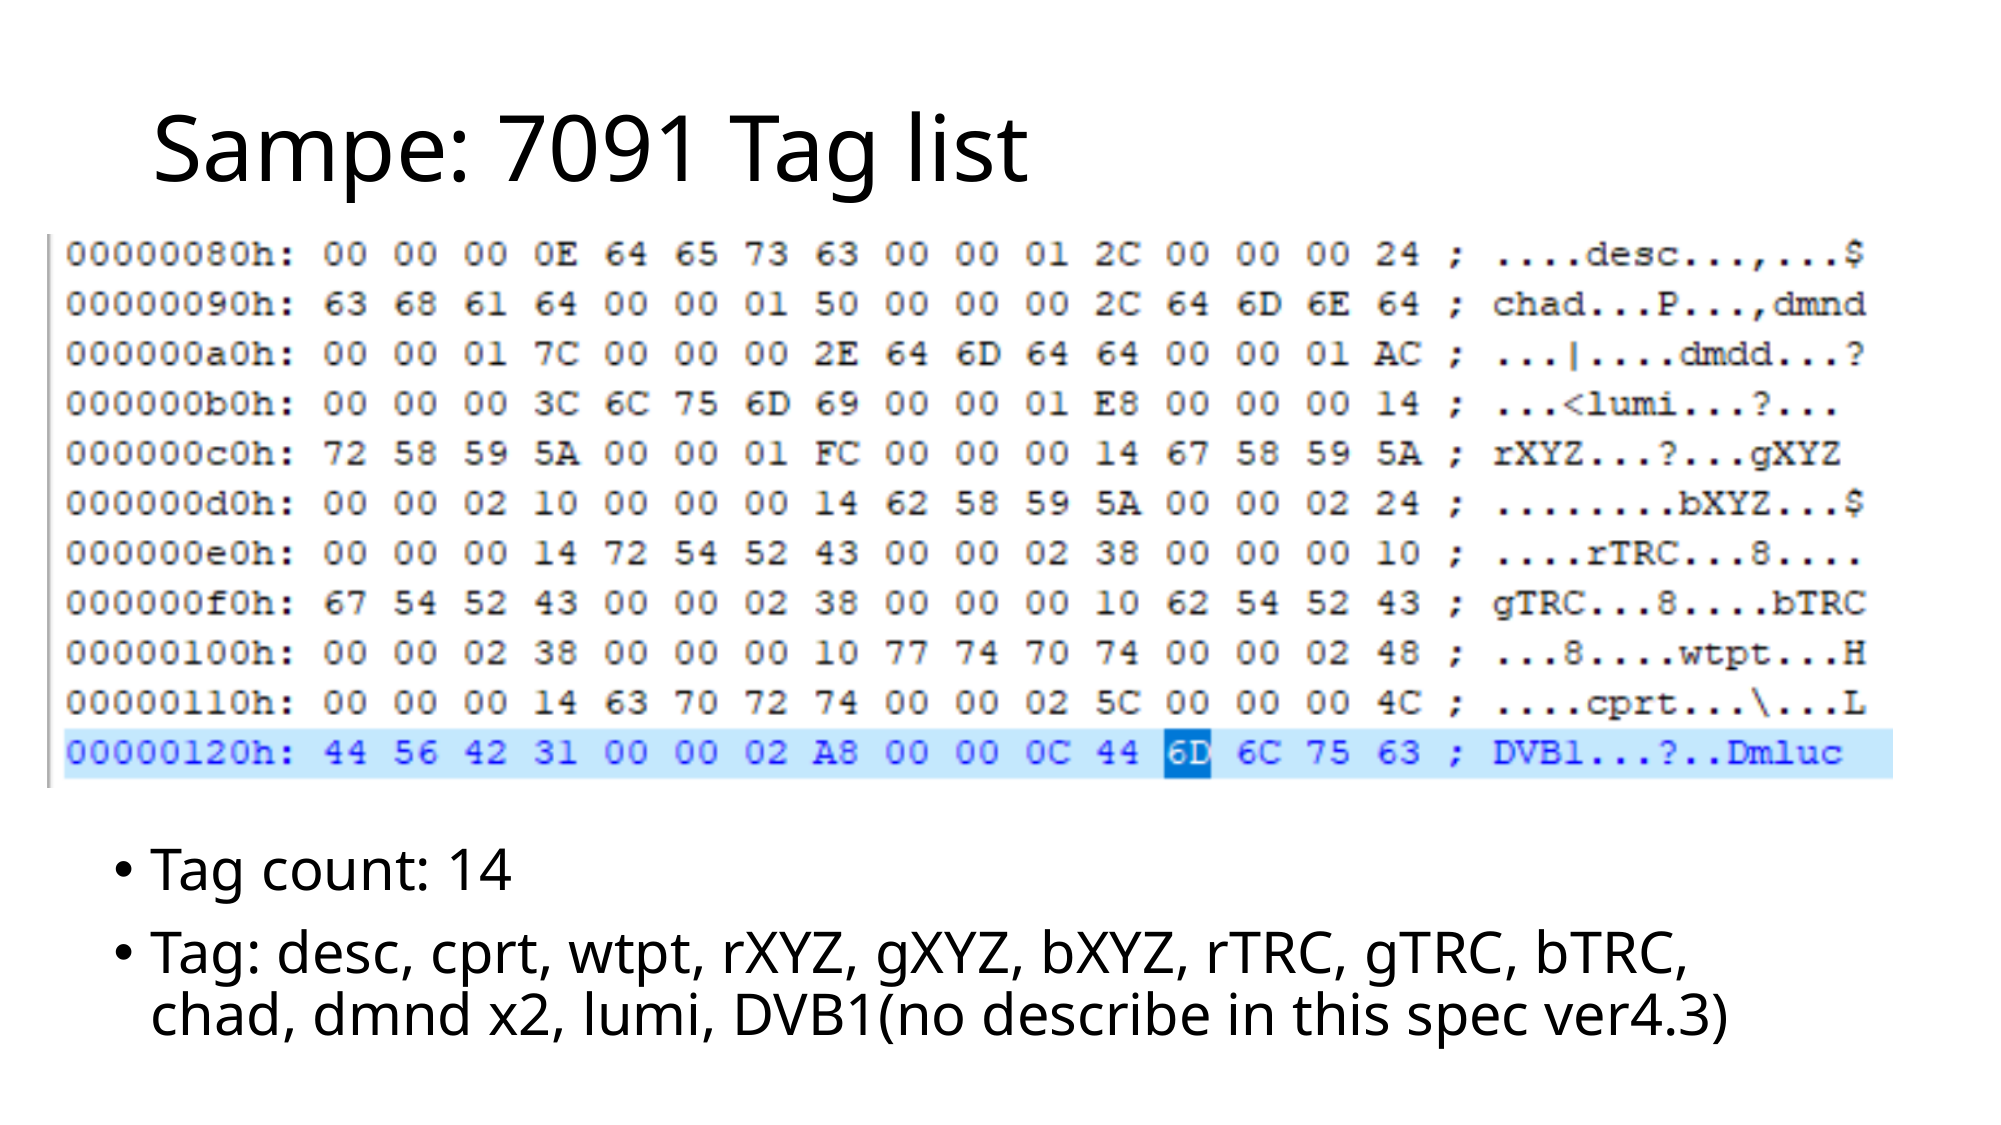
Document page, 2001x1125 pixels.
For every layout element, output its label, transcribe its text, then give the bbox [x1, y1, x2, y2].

picture [47, 234, 1893, 788]
text_box Tag count: 14 Tag: desc, cprt, wtpt, rXYZ, gXYZ, bXYZ, rTRC, gTRC, bTRC, chad, dmnd x2, lumi, DVB1(no describe in this spec ver4.3) [98, 833, 1824, 1057]
title Sampe: 7091 Tag list [137, 59, 1863, 234]
